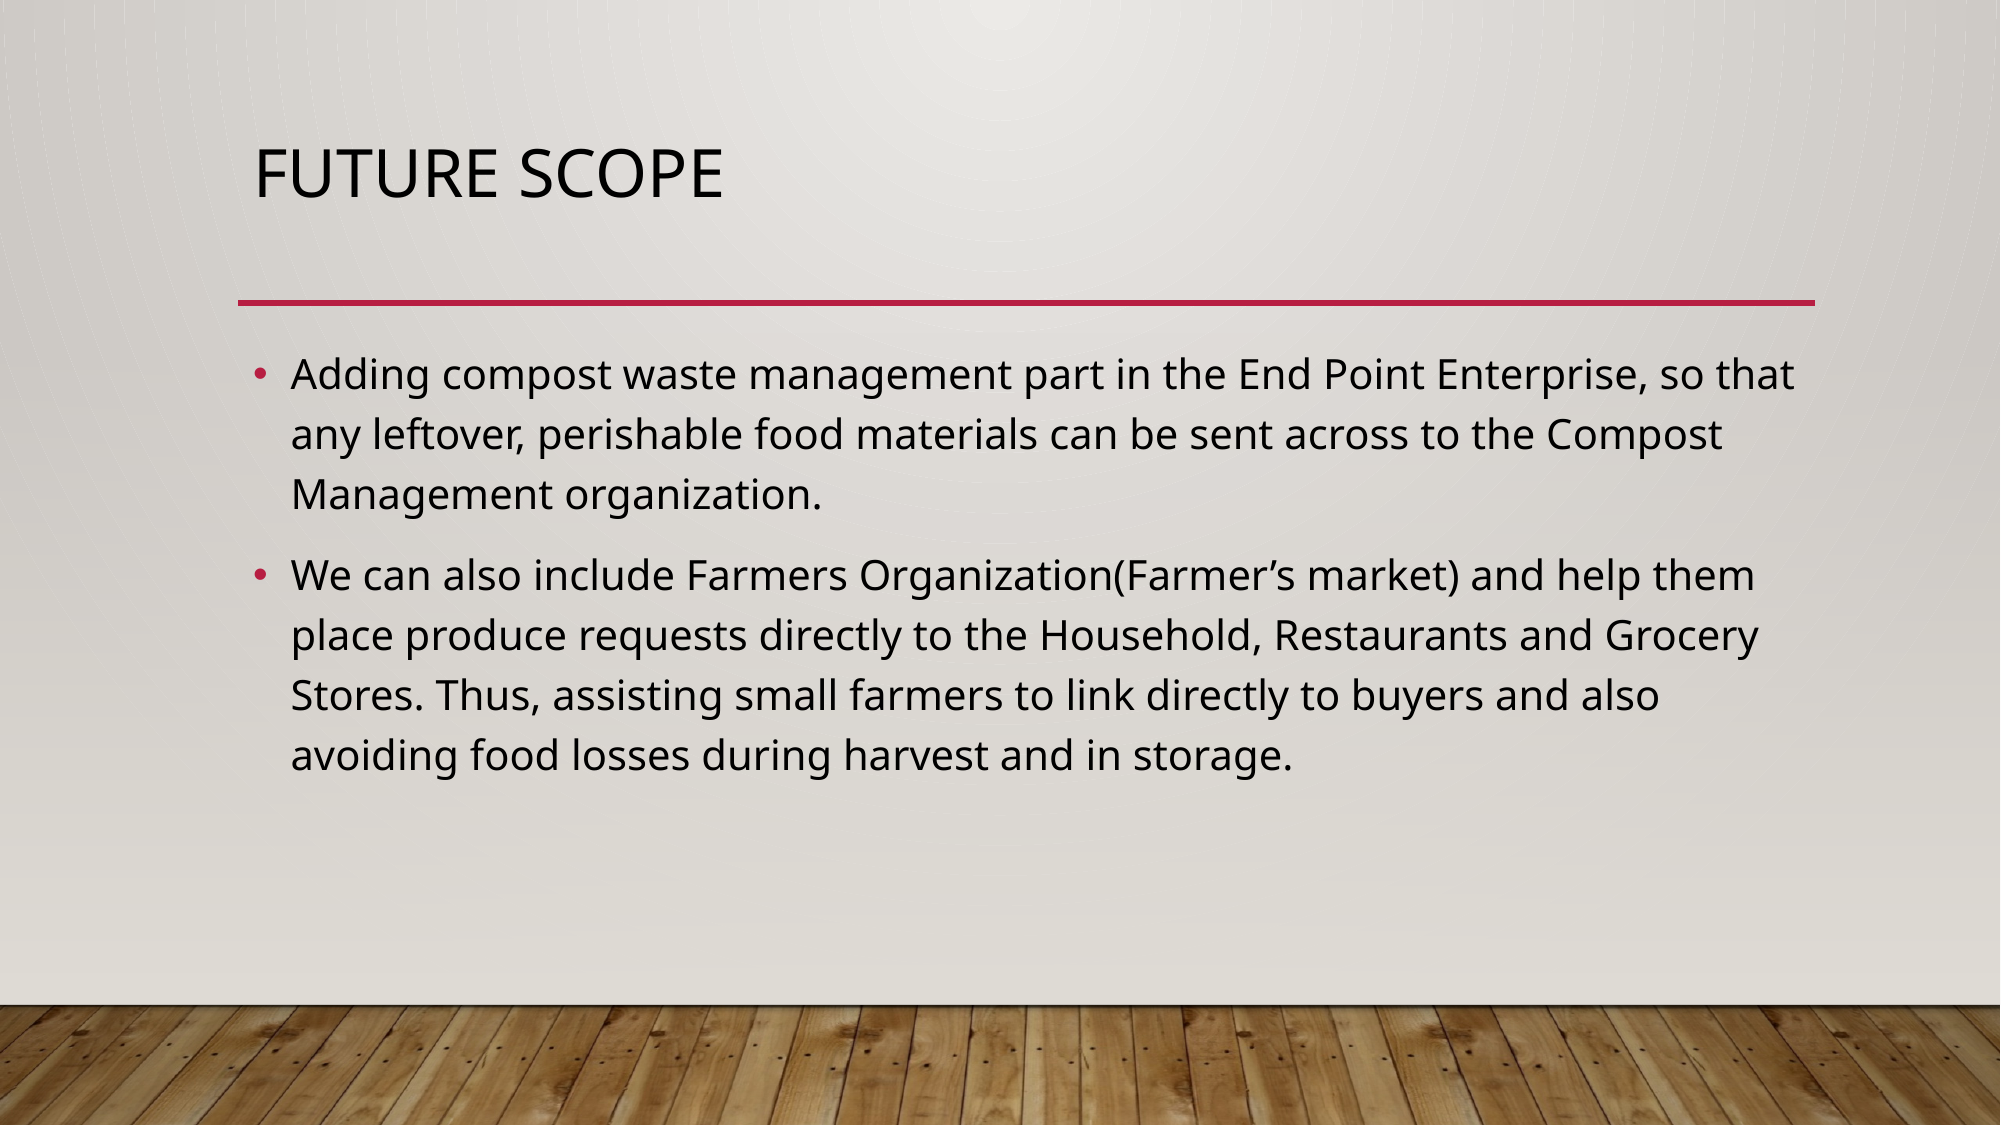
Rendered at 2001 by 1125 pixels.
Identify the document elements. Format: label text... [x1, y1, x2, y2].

title Future scope [238, 131, 1814, 305]
picture [0, 1005, 2000, 1125]
list Adding compost waste management part in the End Point Enterprise, so that any leftover, perishable food materials can be sent across to the Compost Management organization. We can also include Farmers Organization(Farmer’s market) and help them place produce requests directly to the Household, Restaurants and Grocery Stores. Thus, assisting small farmers to link directly to buyers and also avoiding food losses during harvest and in storage. [238, 330, 1814, 897]
